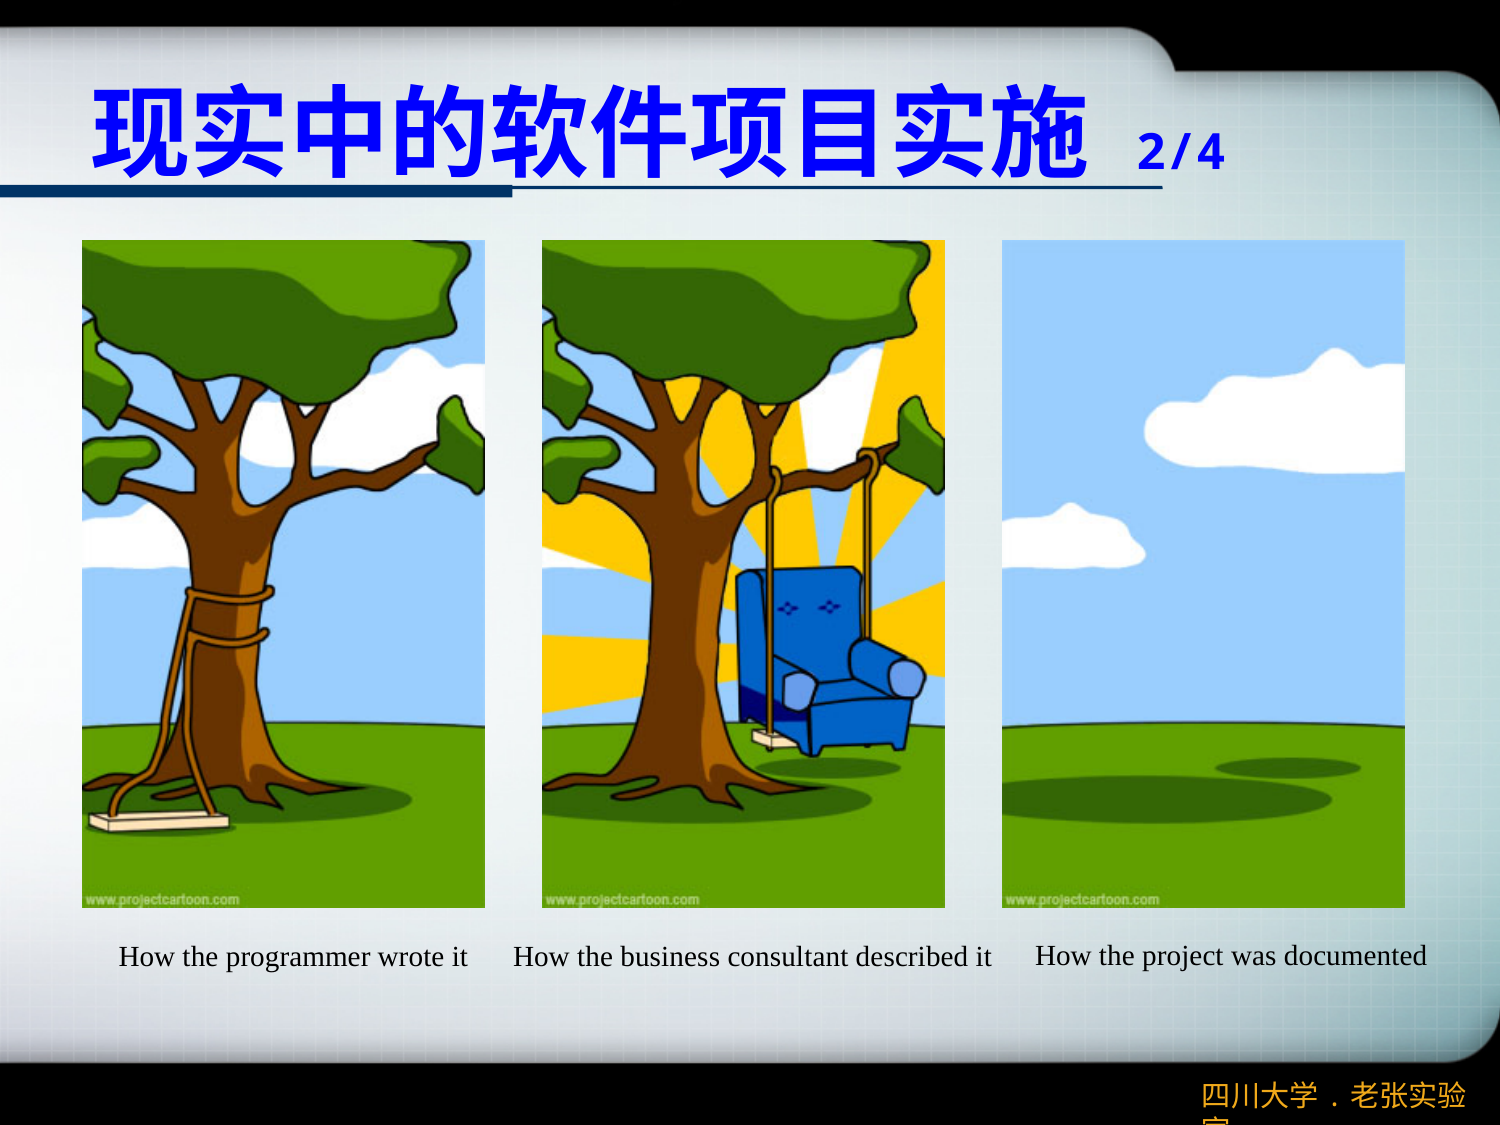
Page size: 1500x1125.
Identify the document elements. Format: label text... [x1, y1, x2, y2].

text_box How the business consultant described it [442, 929, 1080, 980]
picture [0, 0, 1500, 1125]
text_box How the project was documented [963, 928, 1443, 979]
title 现实中的软件项目实施 2/4 [75, 78, 1447, 180]
text_box How the programmer wrote it [47, 930, 484, 981]
